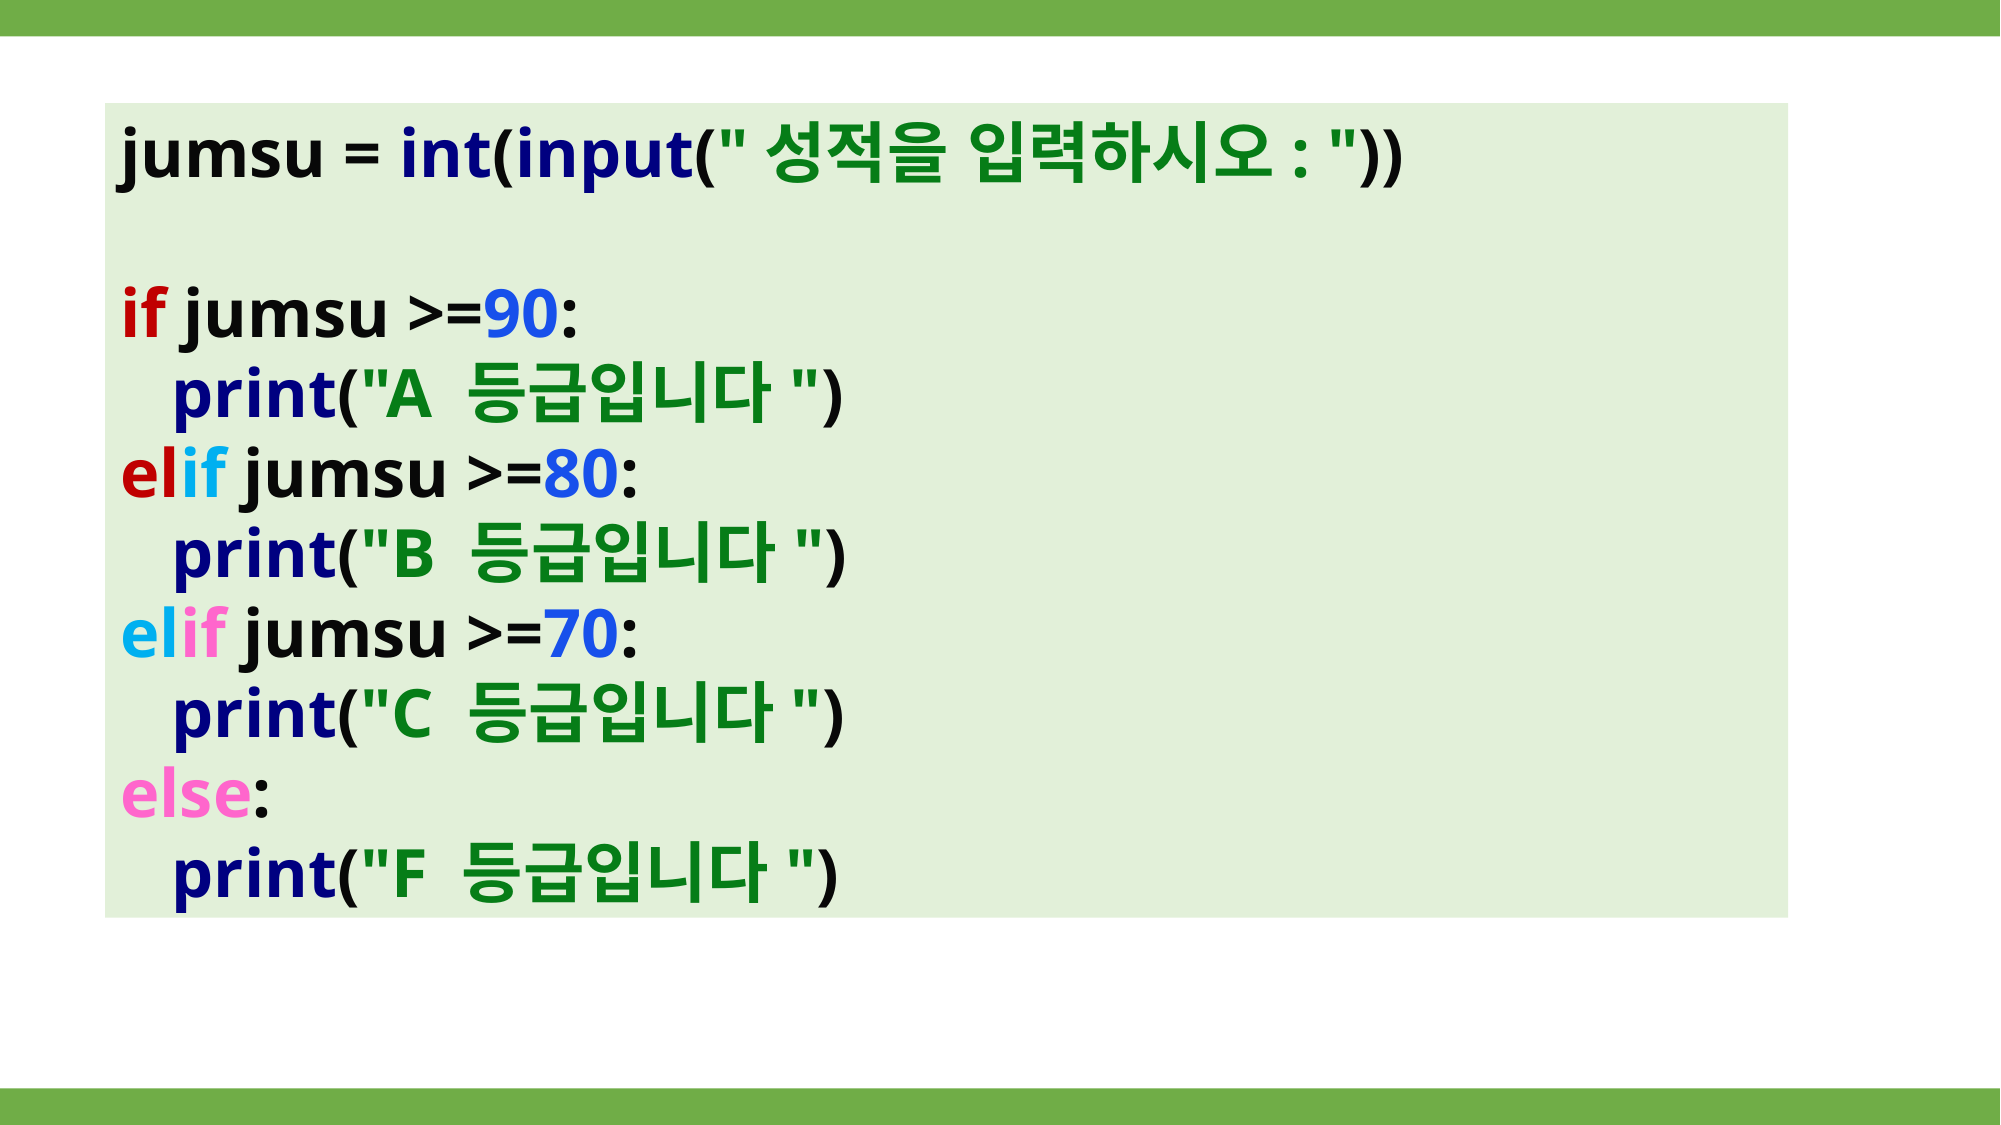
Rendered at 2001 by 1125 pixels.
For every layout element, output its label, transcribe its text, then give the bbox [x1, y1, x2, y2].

text_box jumsu = int(input("성적을 입력하시오: ")) if jumsu >=90: print("A 등급입니다") elif jumsu >=80: print("B 등급입니다") elif jumsu >=70: print("C 등급입니다") else: print("F 등급입니다") [105, 103, 1789, 918]
text_box [1225, 49, 1965, 189]
